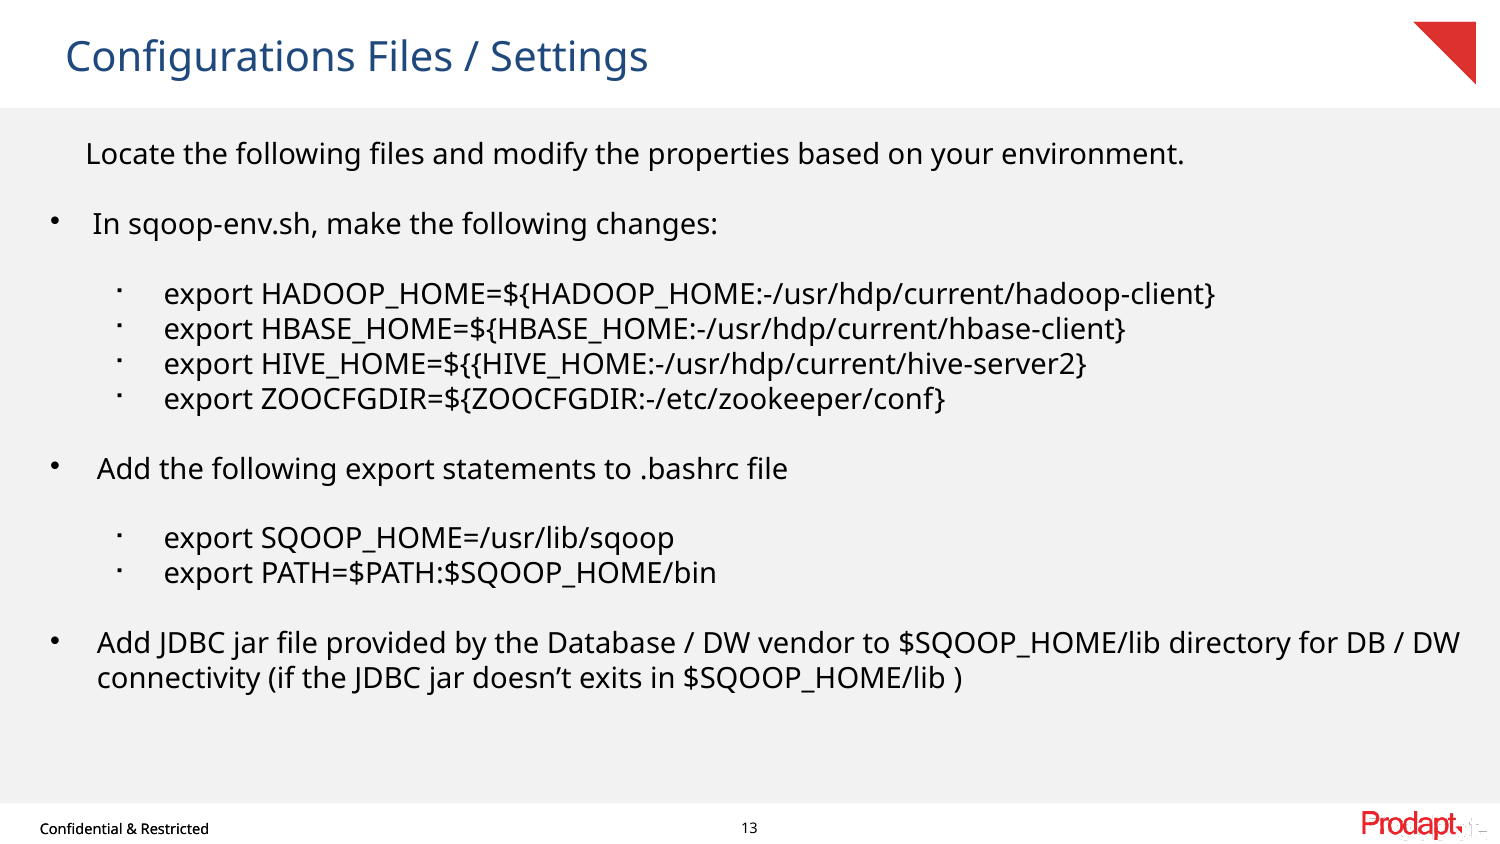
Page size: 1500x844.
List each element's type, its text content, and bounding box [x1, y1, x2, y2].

slide_number 13 [717, 817, 781, 841]
text_box Locate the following files and modify the properties based on your environment. In sqoop-env.sh, make the following changes: export HADOOP_HOME=${HADOOP_HOME:-/usr/hdp/current/hadoop-client} export HBASE_HOME=${HBASE_HOME:-/usr/hdp/current/hbase-client} export HIVE_HOME=${{HIVE_HOME:-/usr/hdp/current/hive-server2} export ZOOCFGDIR=${ZOOCFGDIR:-/etc/zookeeper/conf} Add the following export statements to .bashrc file export SQOOP_HOME=/usr/lib/sqoop export PATH=$PATH:$SQOOP_HOME/bin Add JDBC jar file provided by the Database / DW vendor to $SQOOP_HOME/lib directory for DB / DW connectivity (if the JDBC jar doesn’t exits in $SQOOP_HOME/lib ) [50, 135, 1463, 772]
title Configurations Files / Settings [50, 2, 1424, 108]
picture [1360, 809, 1487, 844]
